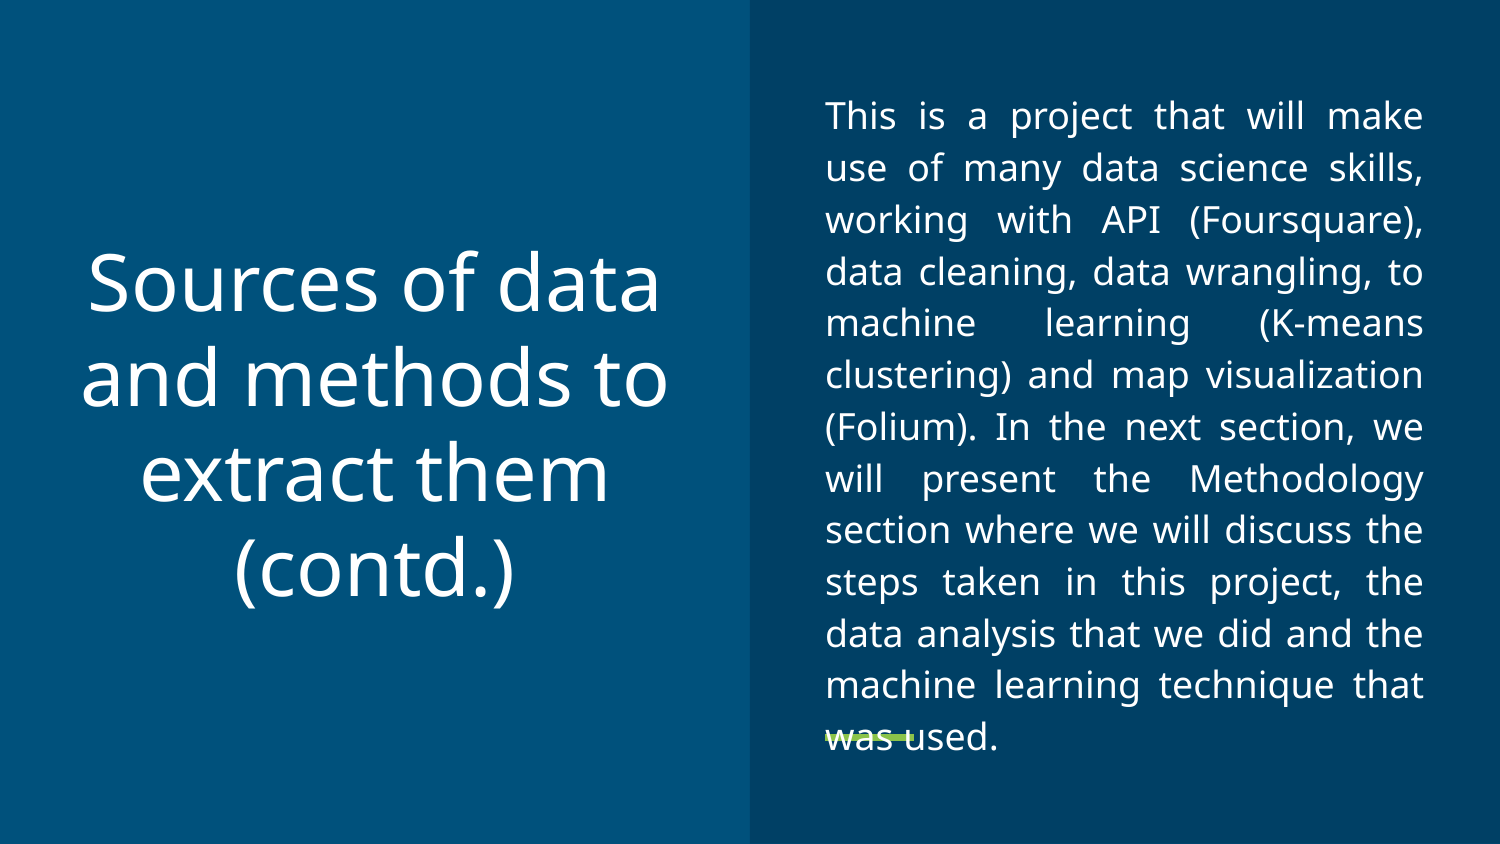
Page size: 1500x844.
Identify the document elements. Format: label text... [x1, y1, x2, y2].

picture [263, 553, 292, 596]
picture [549, 268, 583, 298]
picture [450, 251, 478, 298]
list This is a project that will make use of many data science skills, working with API (Foursquare), data cleaning, data wrangling, to machine learning (K-means clustering) and map visualization (Folium). In the next section, we will present the Methodology section where we will discuss the steps taken in this project, the data analysis that we did and the machine learning technique that was used. [810, 118, 1440, 725]
picture [92, 254, 126, 298]
picture [136, 268, 174, 298]
picture [214, 269, 221, 298]
picture [351, 553, 386, 595]
picture [495, 546, 511, 608]
picture [426, 546, 462, 596]
picture [395, 546, 419, 596]
picture [591, 259, 615, 298]
picture [347, 268, 376, 298]
picture [405, 268, 443, 298]
picture [186, 269, 192, 298]
picture [476, 587, 485, 596]
picture [622, 268, 656, 298]
picture [301, 553, 339, 596]
picture [302, 268, 337, 298]
title Sources of data and methods to extract them (contd.) [43, 298, 708, 546]
picture [238, 546, 254, 608]
picture [501, 251, 537, 298]
picture [264, 268, 293, 298]
picture [235, 268, 259, 298]
